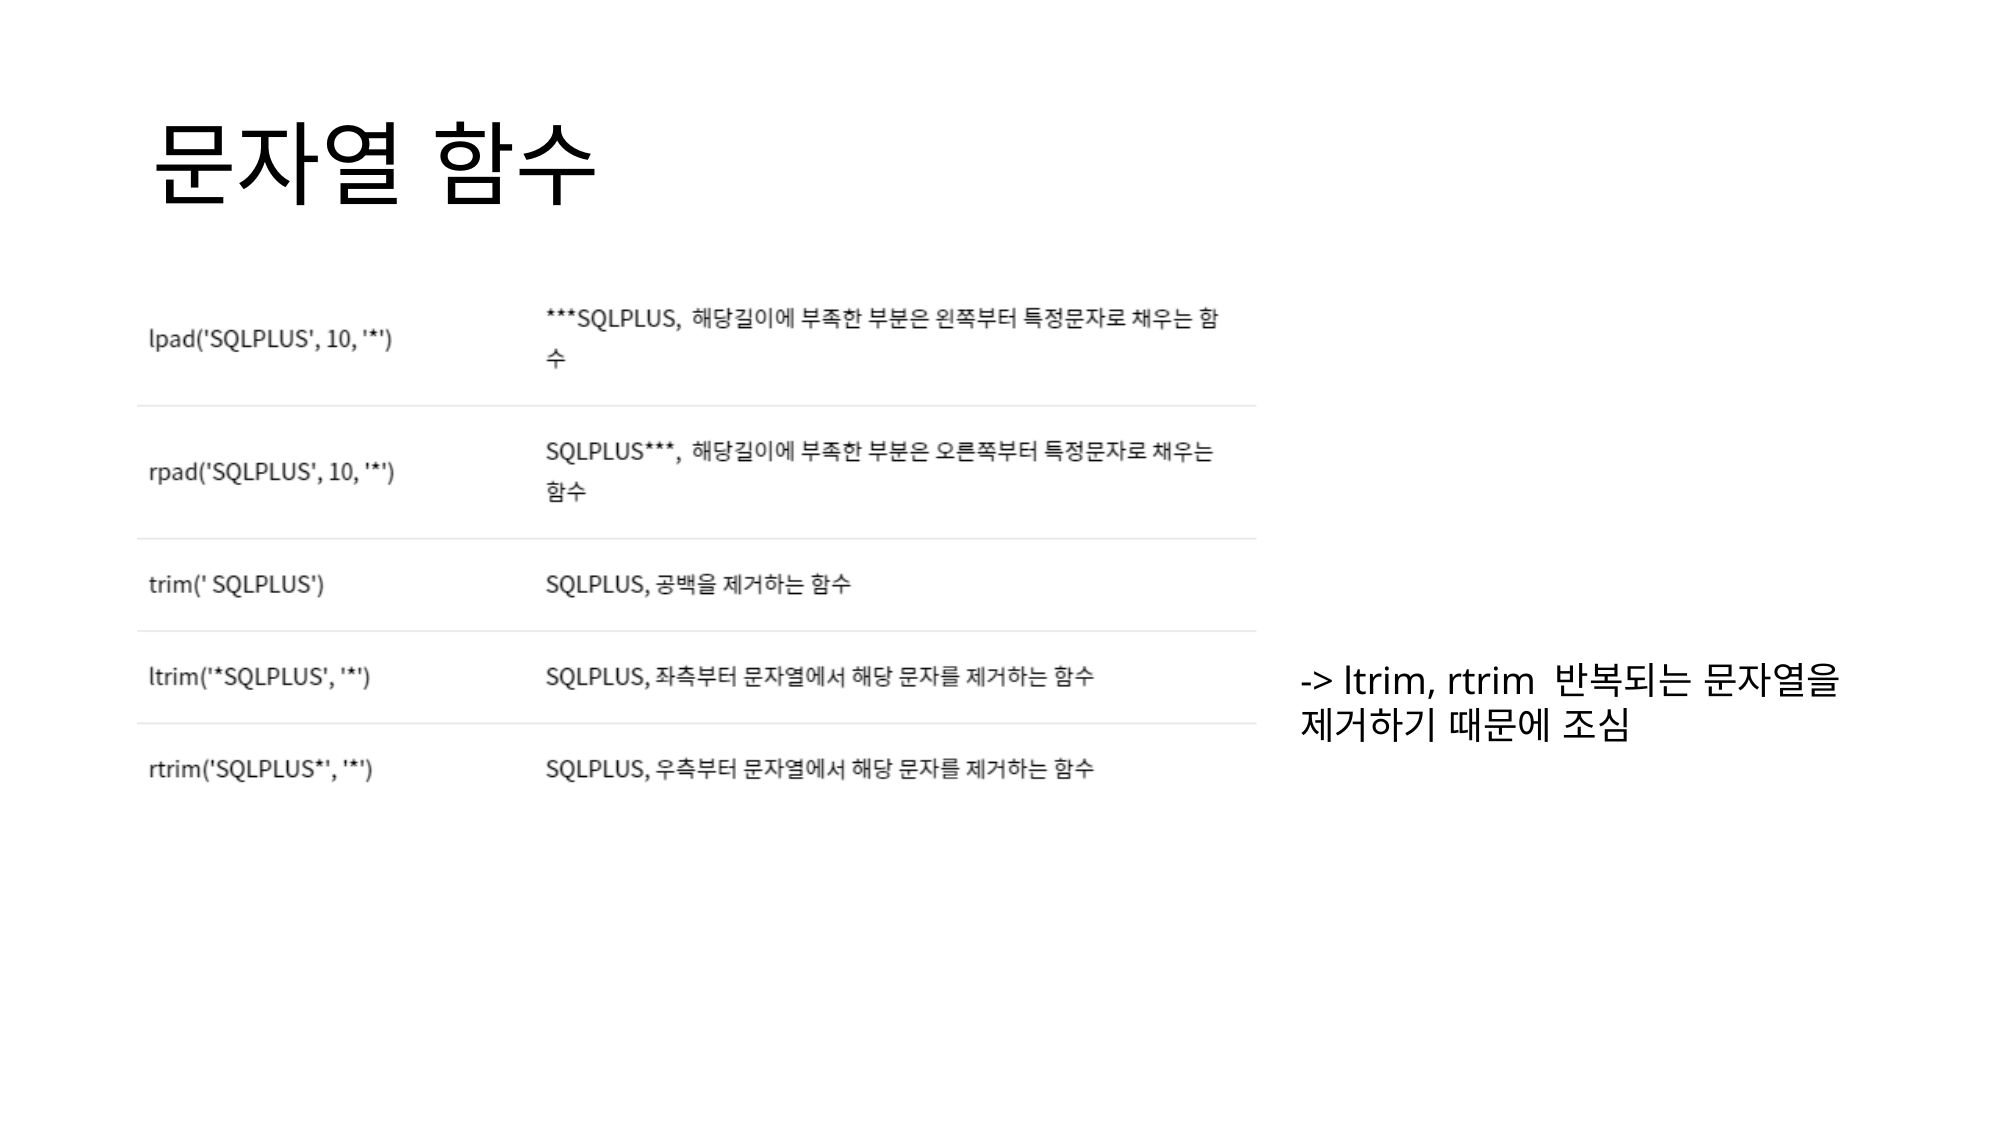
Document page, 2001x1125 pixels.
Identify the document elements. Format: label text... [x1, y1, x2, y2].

text_box -> ltrim, rtrim 반복되는 문자열을 제거하기 때문에 조심 [1285, 649, 1857, 755]
picture [137, 277, 1277, 812]
title 문자열 함수 [137, 59, 1863, 278]
